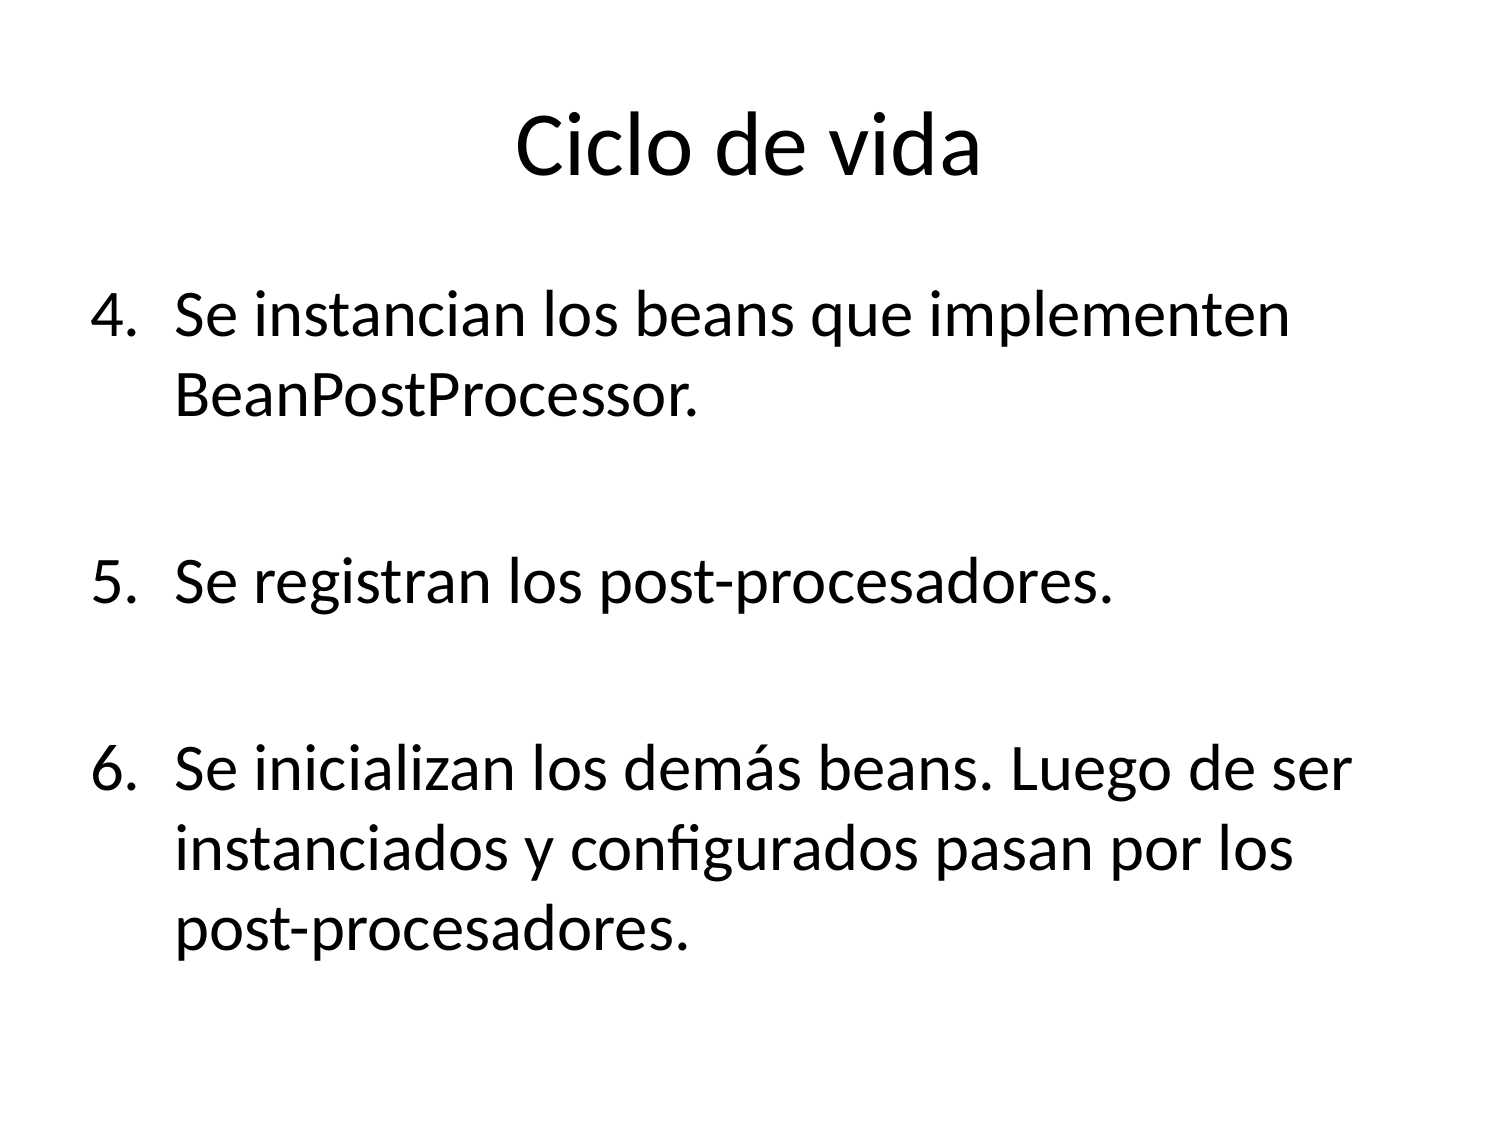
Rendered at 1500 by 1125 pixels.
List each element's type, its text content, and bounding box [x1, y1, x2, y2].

list Se instancian los beans que implementen BeanPostProcessor. Se registran los post-procesadores. Se inicializan los demás beans. Luego de ser instanciados y configurados pasan por los post-procesadores. [75, 262, 1425, 1005]
title Ciclo de vida [75, 45, 1425, 233]
